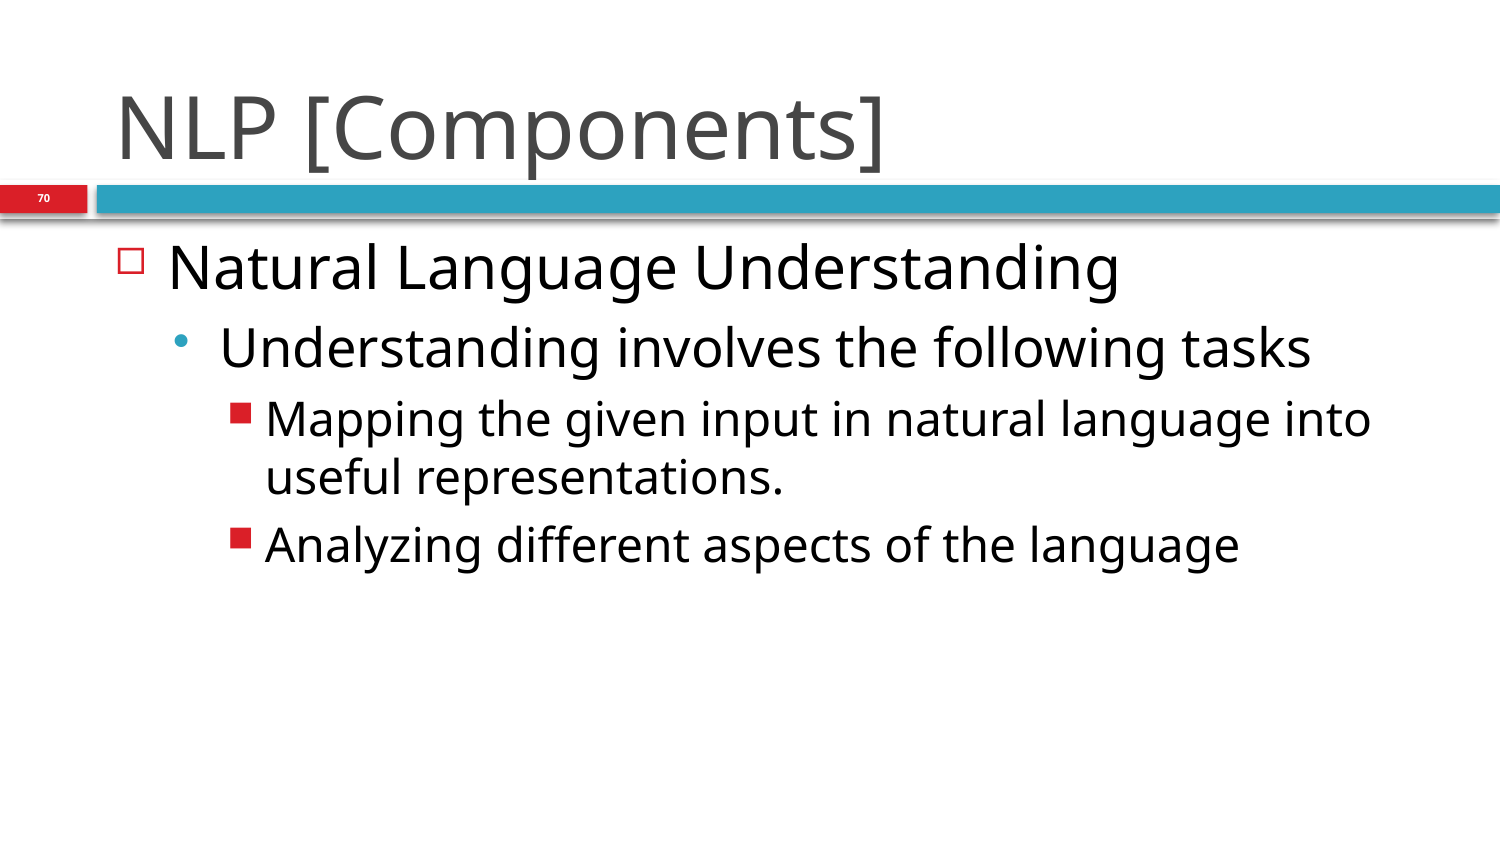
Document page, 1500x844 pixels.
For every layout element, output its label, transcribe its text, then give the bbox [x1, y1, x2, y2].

slide_number 70 [0, 184, 88, 215]
title NLP [Components] [99, 19, 1438, 185]
list Natural Language Understanding Understanding involves the following tasks Mapping the given input in natural language into useful representations. Analyzing different aspects of the language [99, 221, 1438, 760]
